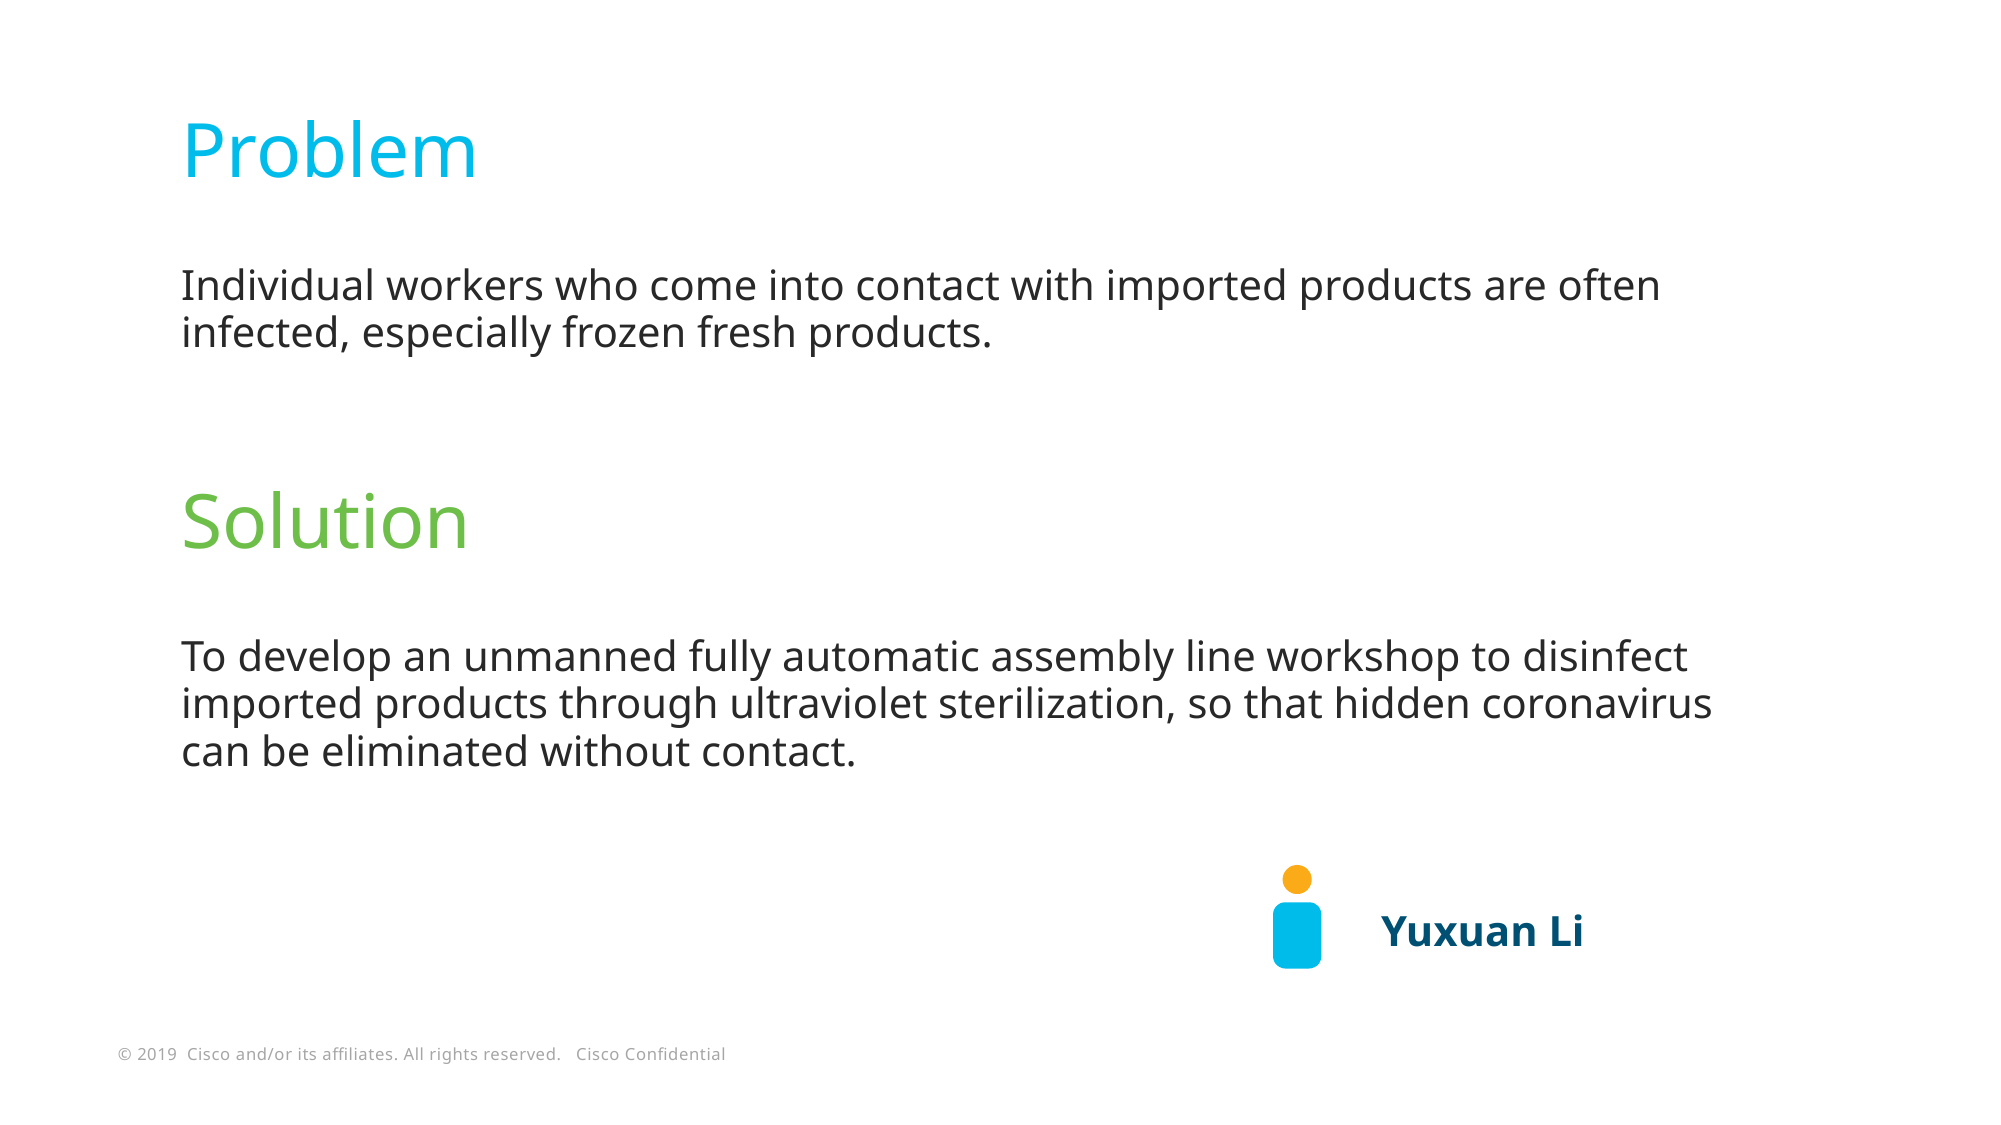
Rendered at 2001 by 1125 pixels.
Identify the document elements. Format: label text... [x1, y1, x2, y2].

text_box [1272, 864, 1322, 969]
list Problem Individual workers who come into contact with imported products are often infected, especially frozen fresh products. Solution To develop an unmanned fully automatic assembly line workshop to disinfect imported products through ultraviolet sterilization, so that hidden coronavirus can be eliminated without contact. Yuxuan Li [166, 108, 1796, 1017]
